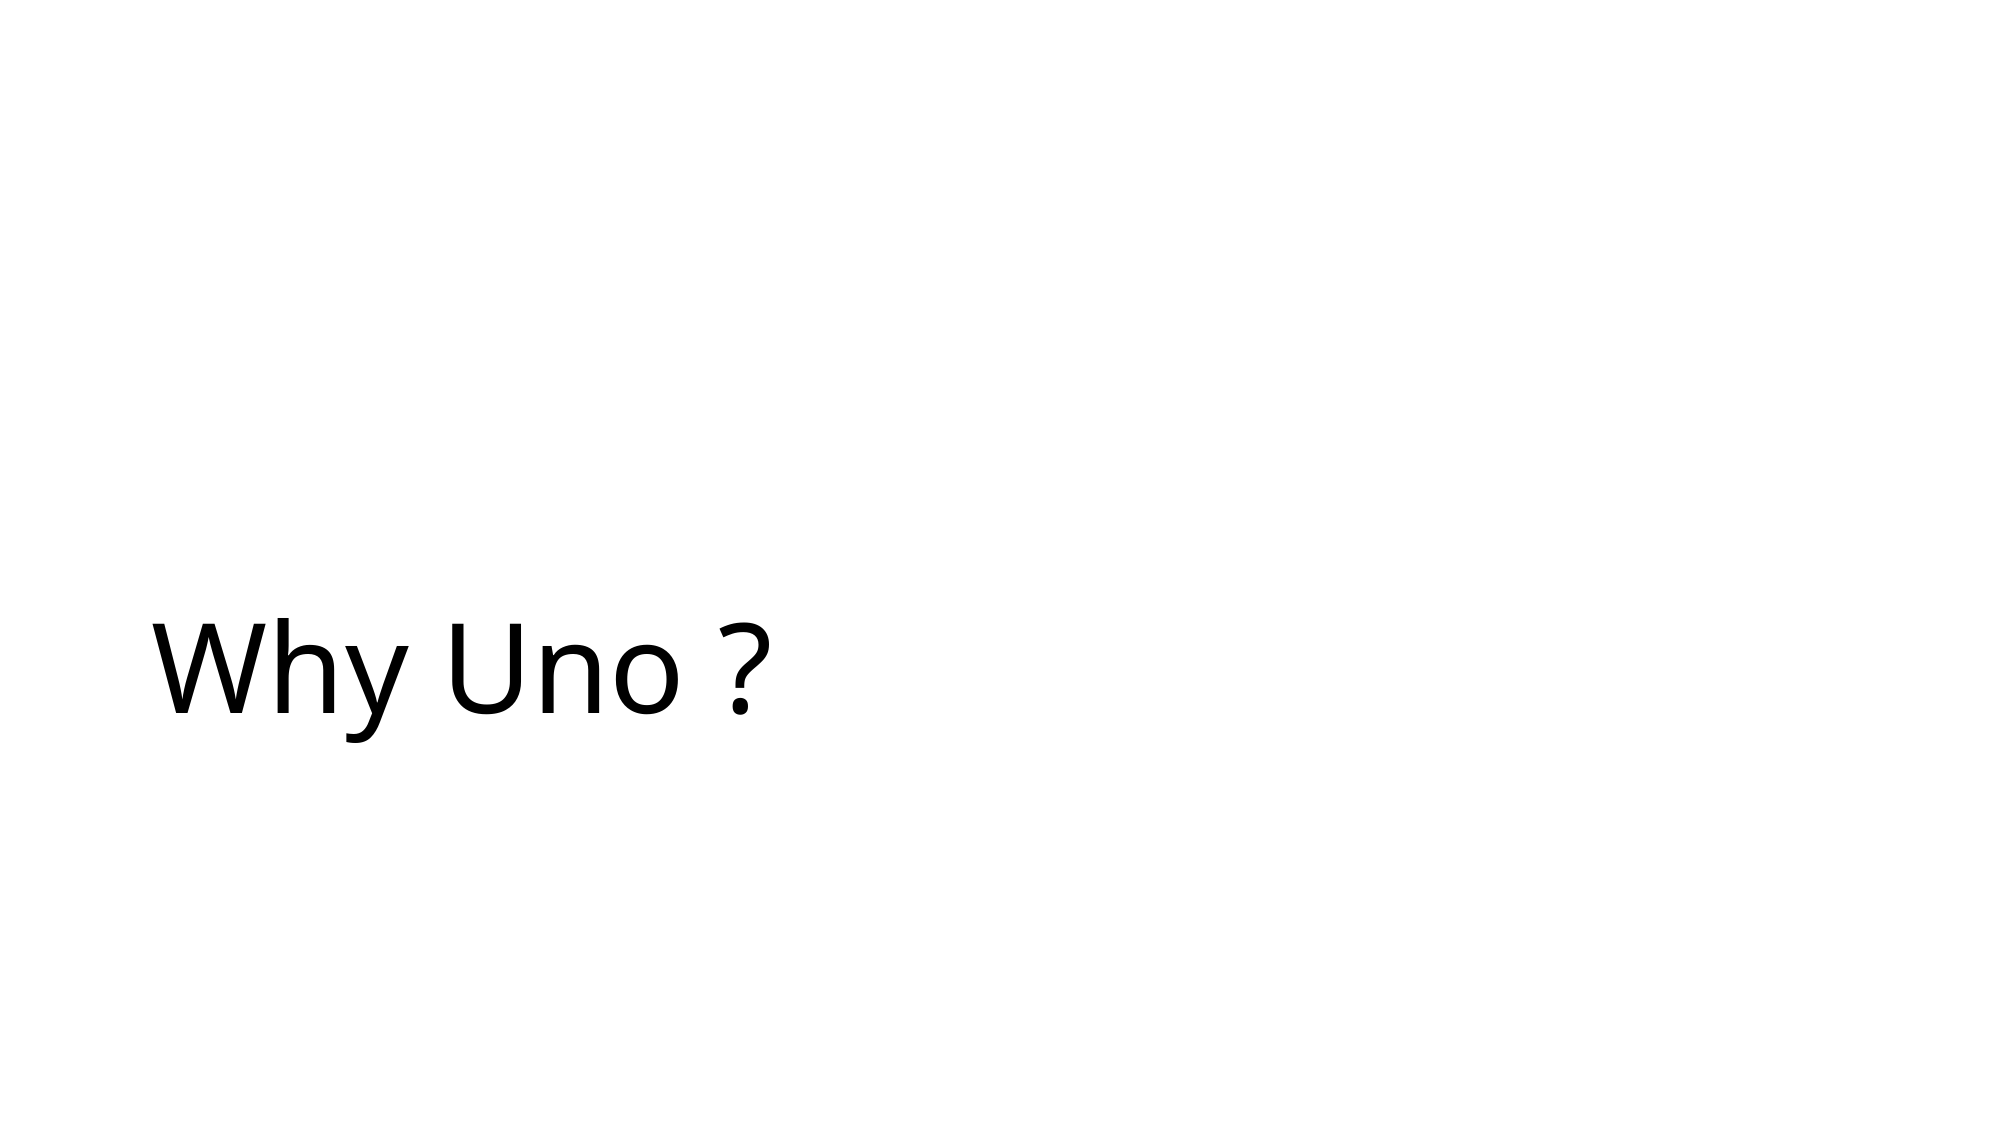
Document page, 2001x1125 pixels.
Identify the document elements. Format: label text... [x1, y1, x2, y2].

title Why Uno ? [136, 280, 1862, 749]
